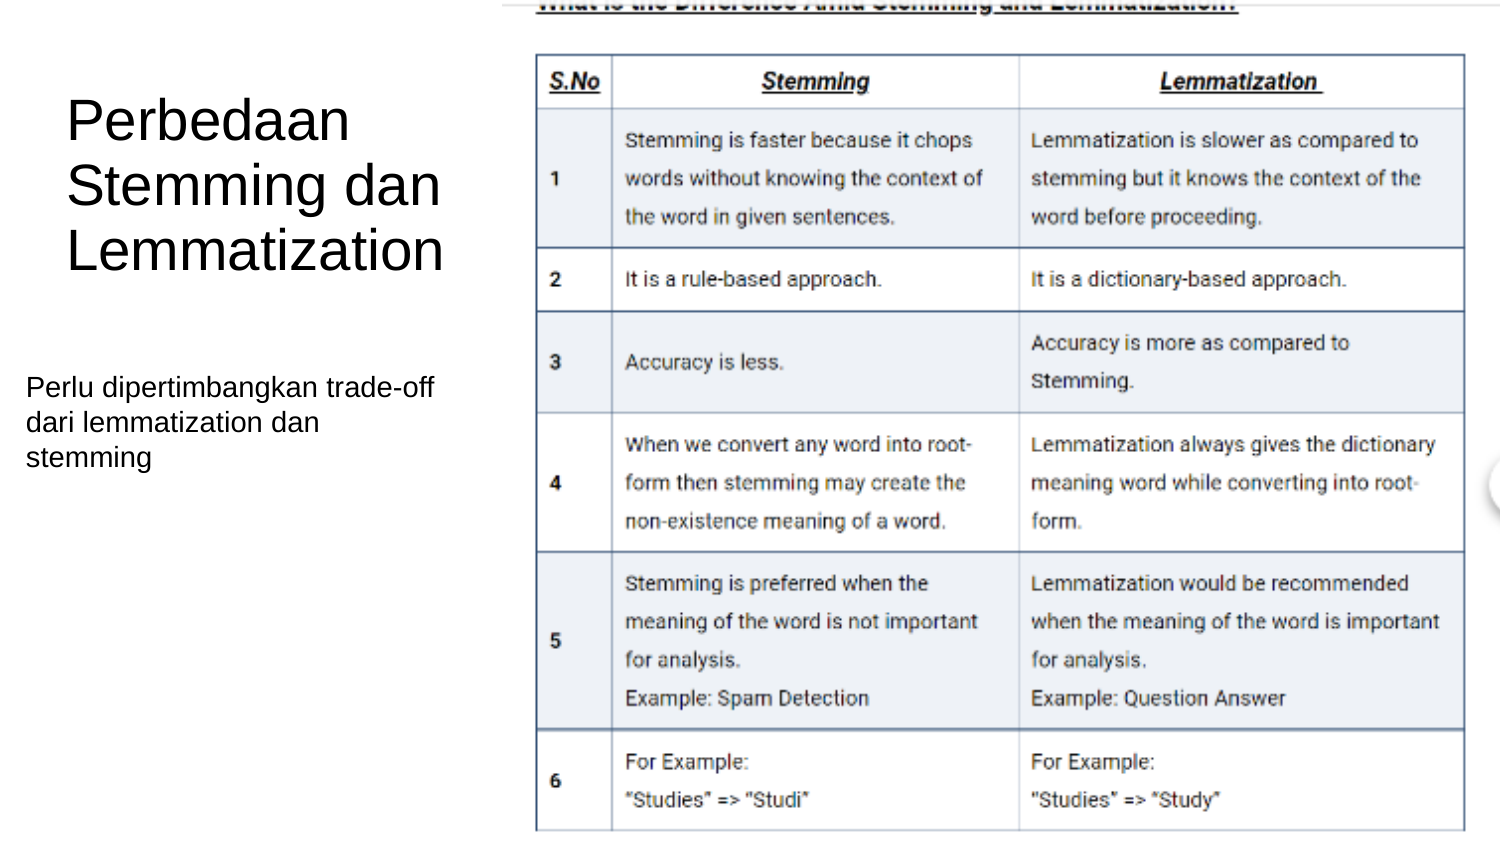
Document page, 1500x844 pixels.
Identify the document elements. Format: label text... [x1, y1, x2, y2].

title Perbedaan Stemming dan Lemmatization [51, 72, 496, 303]
picture [501, 0, 1500, 844]
text_box Perlu dipertimbangkan trade-off dari lemmatization dan stemming [10, 353, 466, 489]
